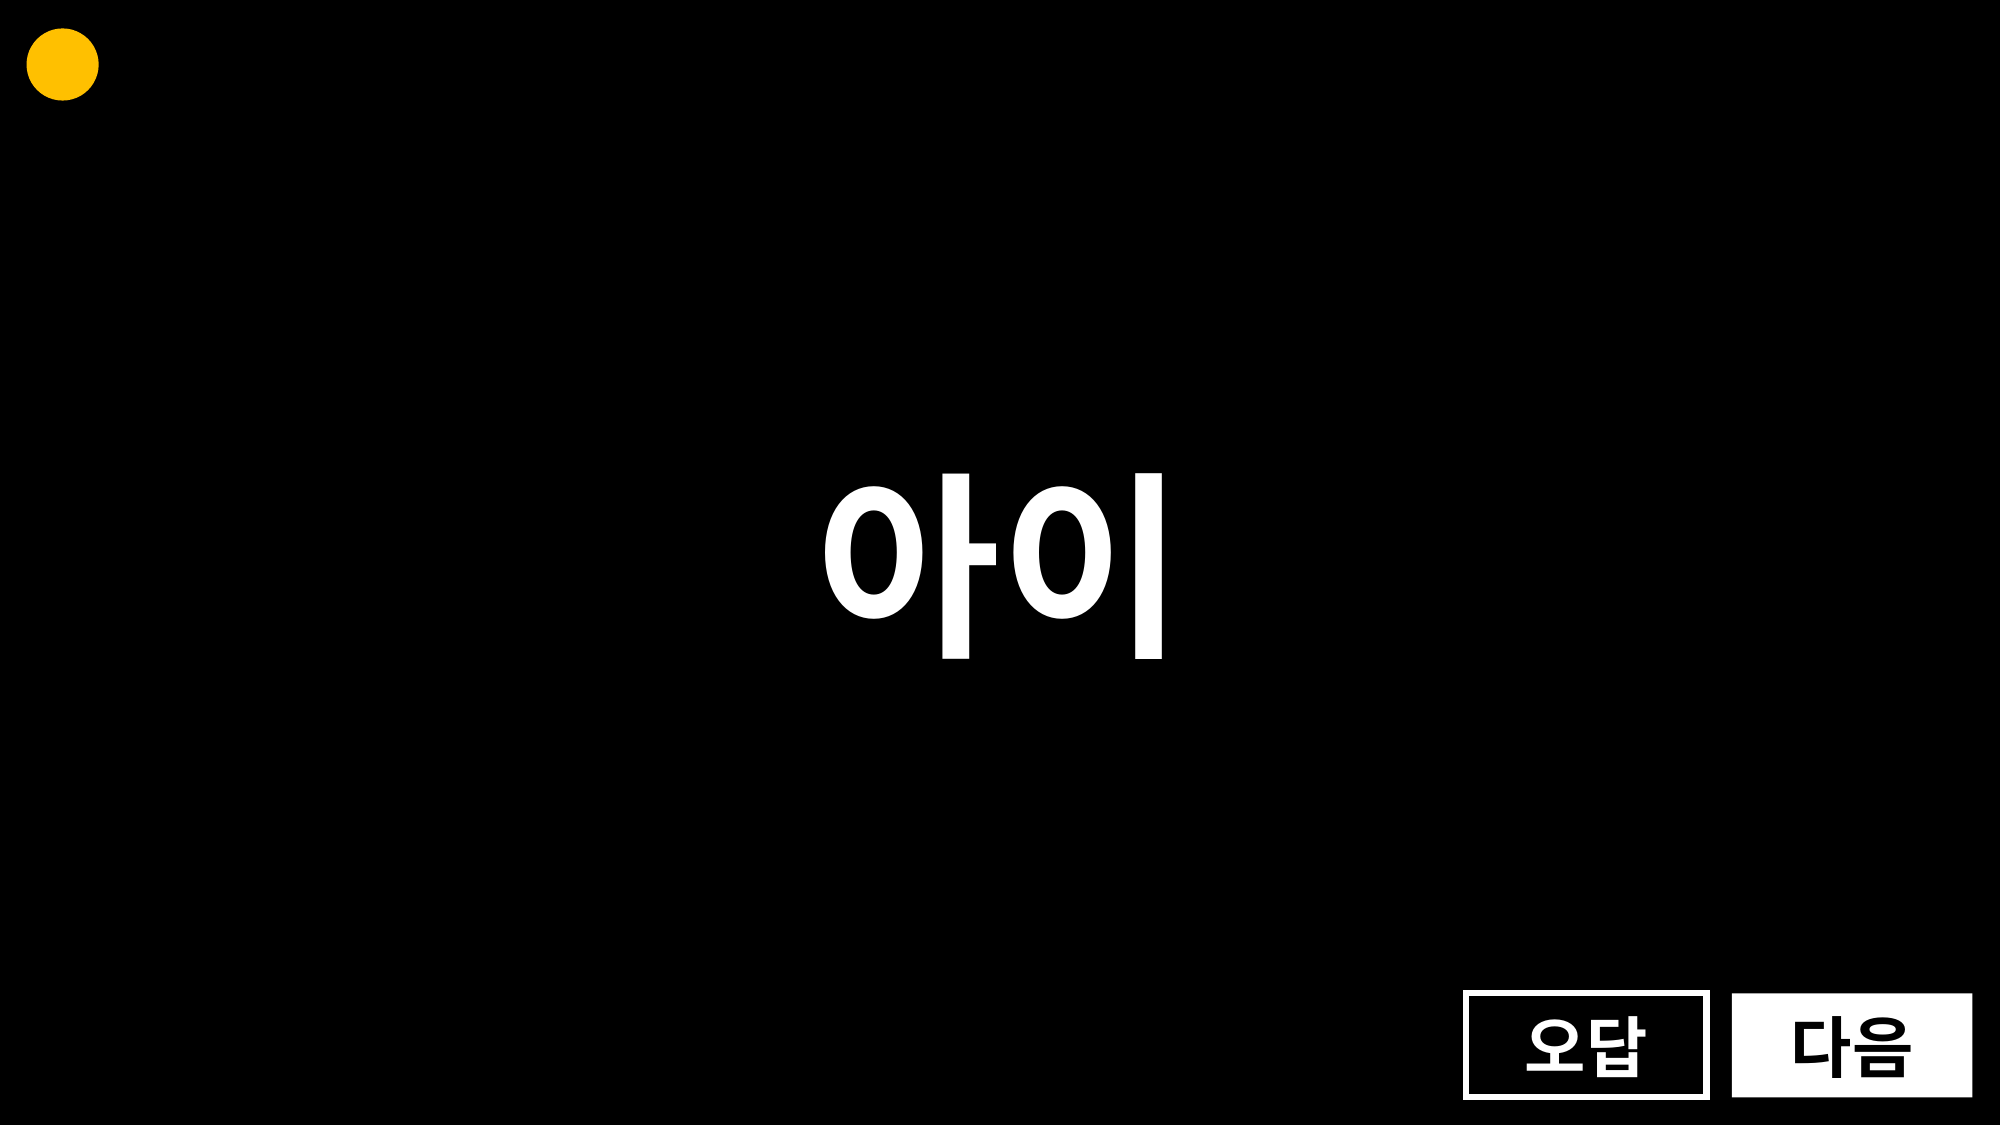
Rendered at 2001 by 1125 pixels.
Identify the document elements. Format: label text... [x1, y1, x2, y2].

text_box 아이 [0, 433, 2000, 689]
text_box 오답 [1465, 992, 1708, 1098]
text_box [25, 27, 100, 102]
text_box 다음 [1731, 992, 1973, 1098]
